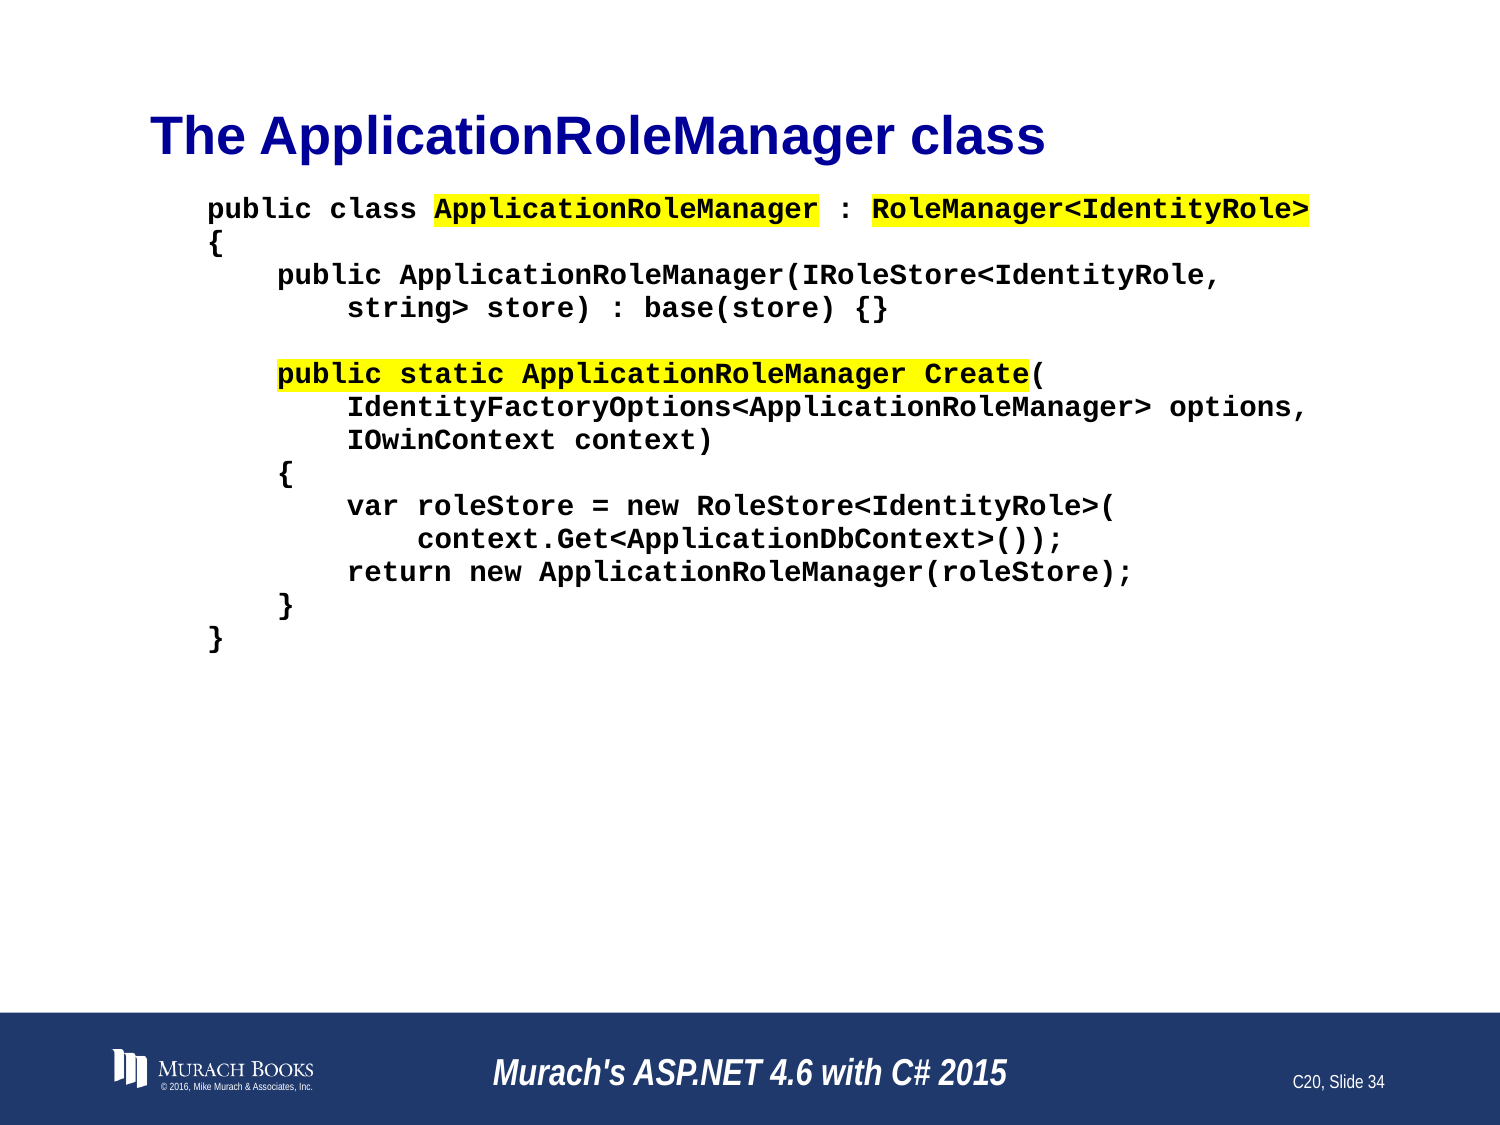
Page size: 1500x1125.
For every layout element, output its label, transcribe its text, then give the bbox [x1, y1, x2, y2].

slide_number Murach's ASP.NET 4.6 with C# 2015 [463, 1025, 1050, 1100]
footer © 2016, Mike Murach & Associates, Inc. [12, 1025, 463, 1100]
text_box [149, 193, 1348, 663]
slide_number C20, Slide 34 [1087, 1025, 1400, 1100]
title The ApplicationRoleManager class [150, 99, 1350, 166]
